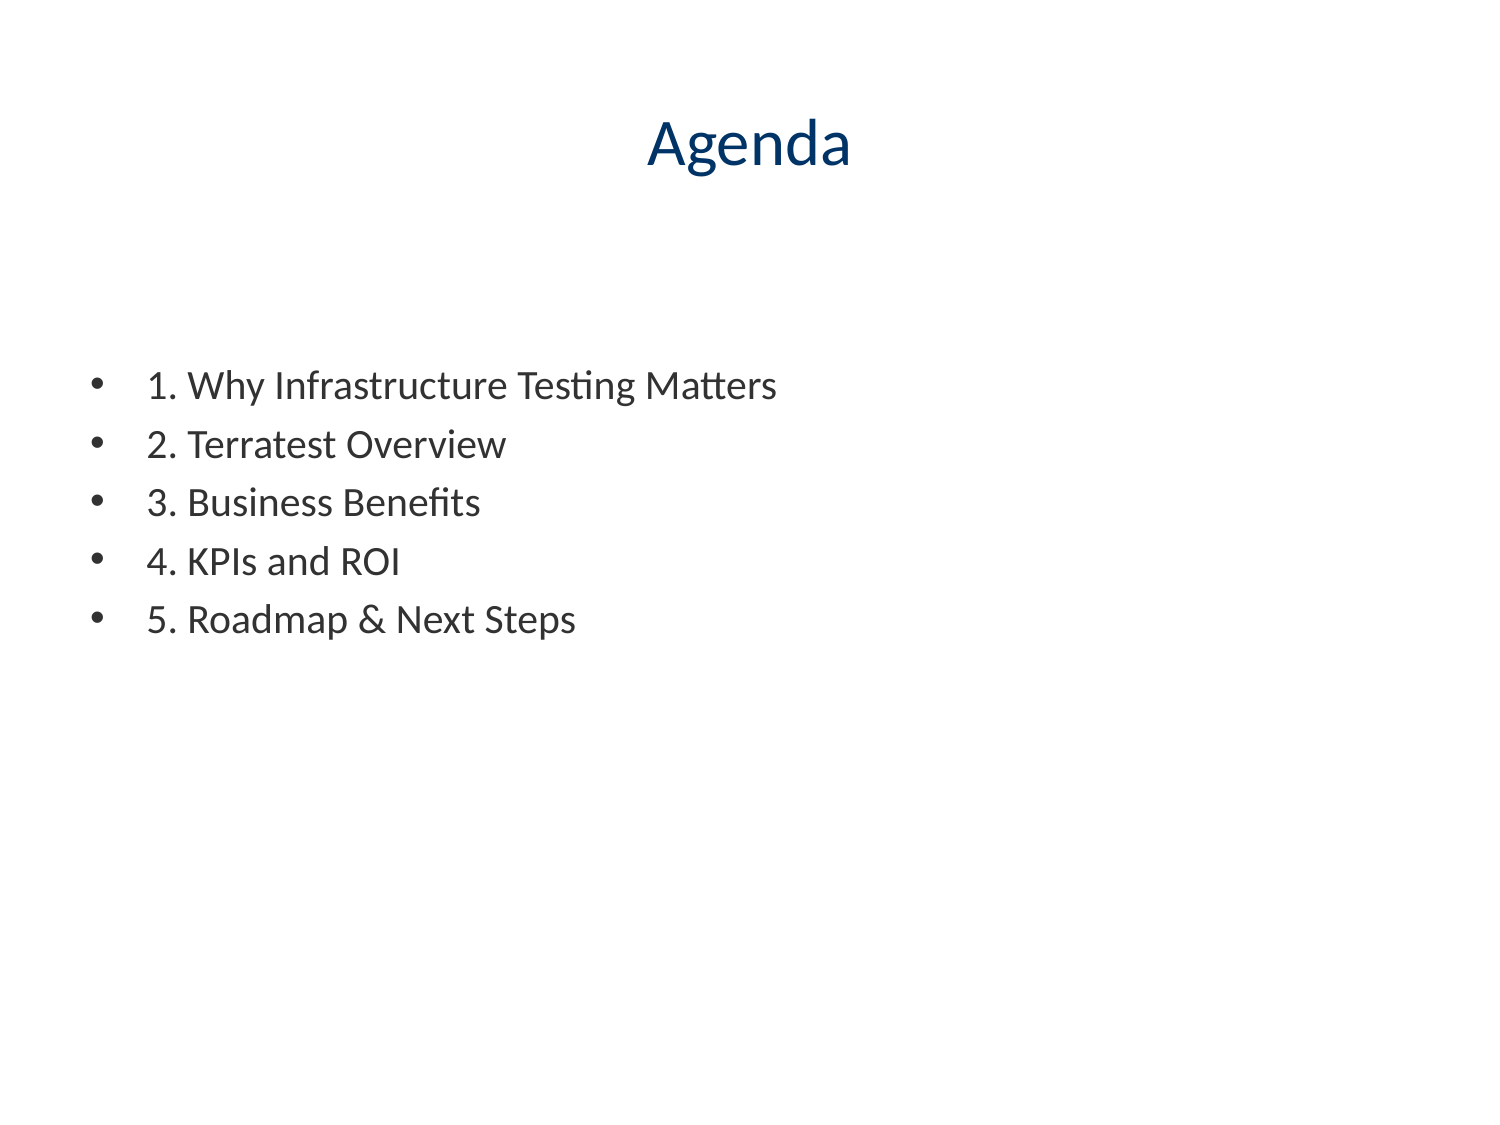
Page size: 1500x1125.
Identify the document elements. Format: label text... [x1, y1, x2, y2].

list 1. Why Infrastructure Testing Matters 2. Terratest Overview 3. Business Benefits 4. KPIs and ROI 5. Roadmap & Next Steps [75, 262, 1425, 1005]
title Agenda [75, 45, 1425, 233]
